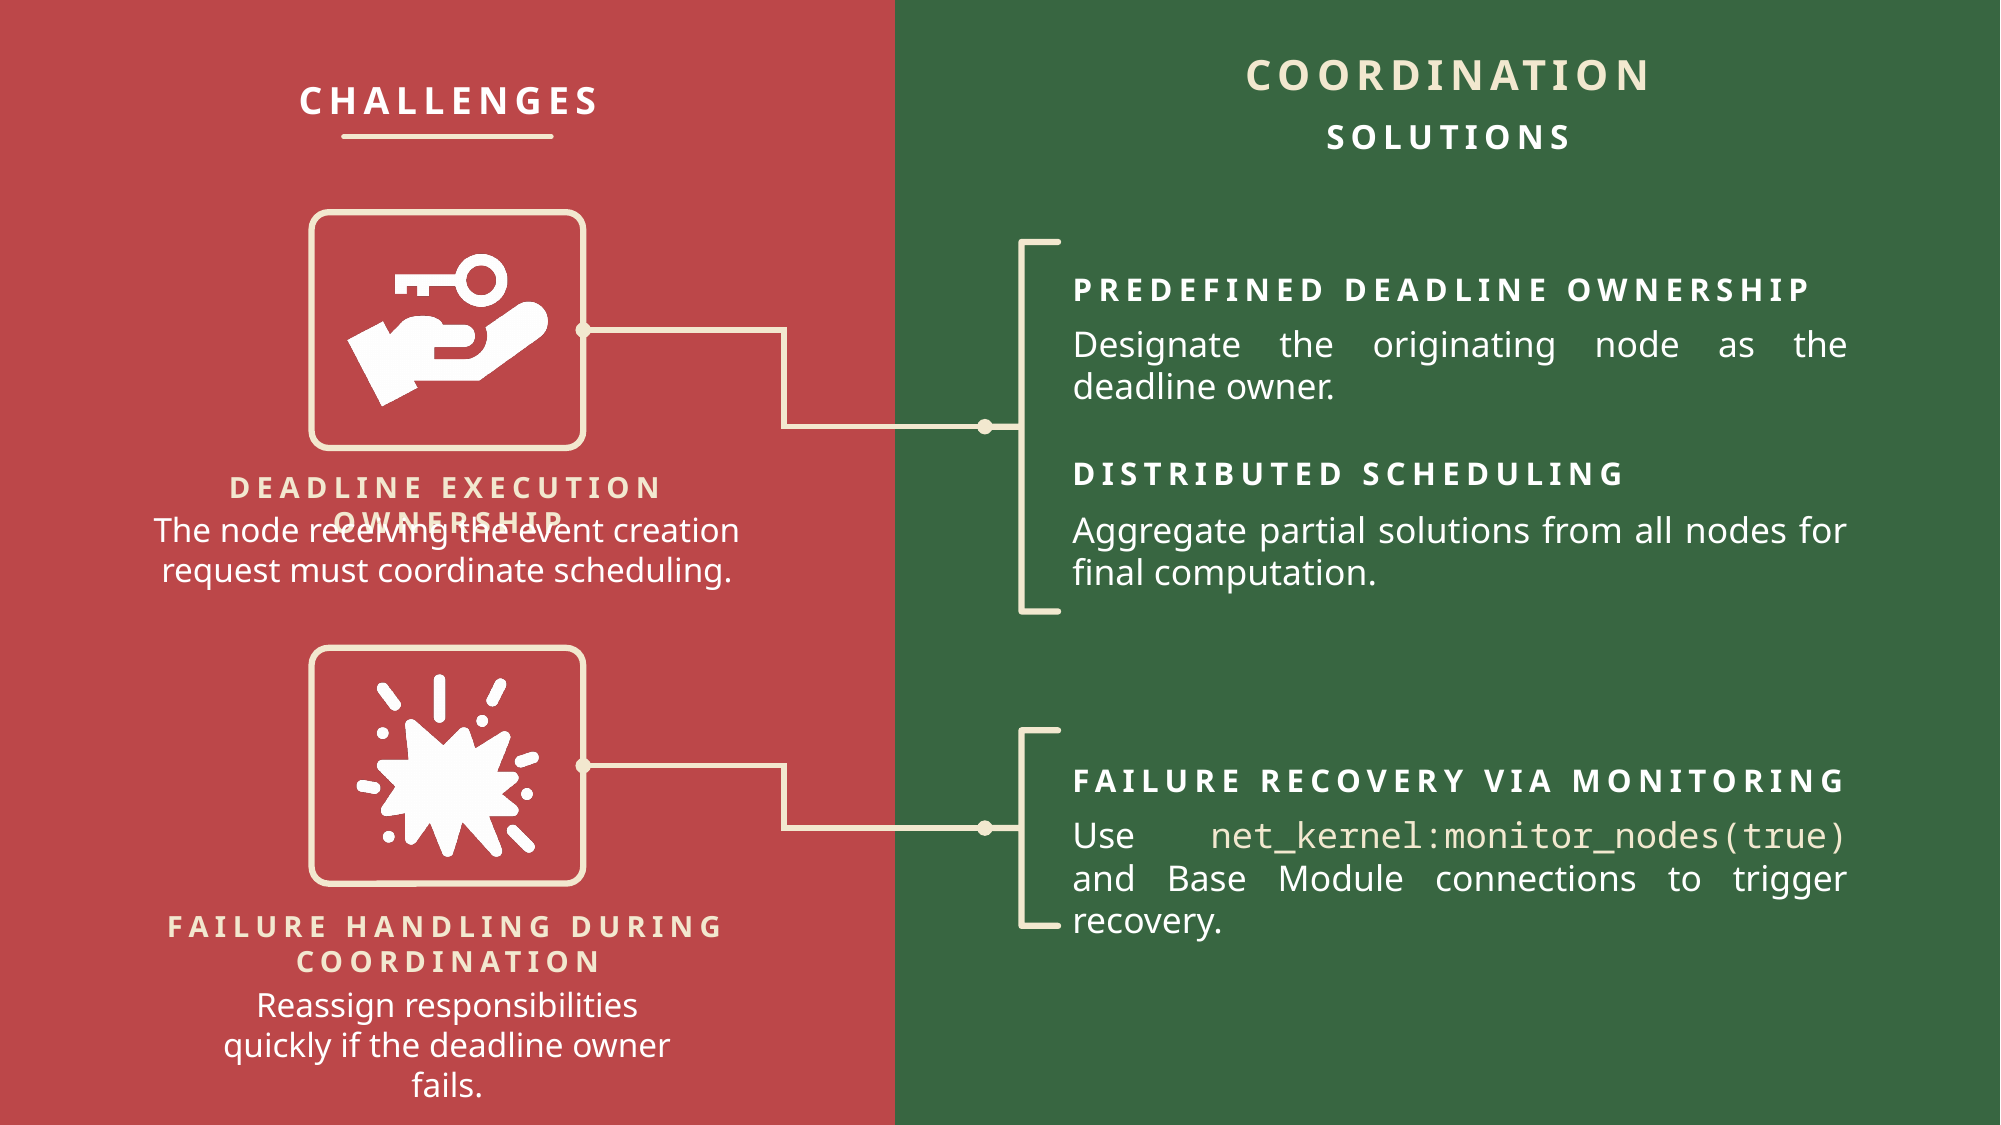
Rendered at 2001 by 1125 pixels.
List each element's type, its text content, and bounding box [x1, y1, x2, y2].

text_box DEADLINE EXECUTION OWNERSHIP [105, 462, 790, 548]
text_box [993, 240, 1060, 614]
text_box COORDINATION [894, 41, 2000, 107]
text_box FAILURE HANDLING DURING COORDINATION [78, 900, 817, 986]
text_box Designate the originating node as the deadline owner. [1058, 314, 1864, 415]
text_box [0, 0, 896, 1125]
text_box DISTRIBUTED SCHEDULING [1057, 447, 1863, 500]
text_box [310, 210, 585, 450]
text_box The node receiving the event creation request must coordinate scheduling. [132, 501, 763, 597]
text_box Aggregate partial solutions from all nodes for final computation. [1057, 500, 1863, 601]
text_box Reassign responsibilities quickly if the deadline owner fails. [191, 977, 703, 1112]
text_box CHALLENGES [119, 69, 776, 130]
text_box [993, 728, 1060, 928]
text_box PREDEFINED DEADLINE OWNERSHIP [1058, 262, 1864, 314]
text_box SOLUTIONS [1119, 108, 1776, 164]
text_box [582, 765, 986, 829]
text_box FAILURE RECOVERY VIA MONITORING [1059, 753, 1863, 805]
text_box Use net_kernel:monitor_nodes(true) and Base Module connections to trigger recovery. [1057, 805, 1863, 949]
text_box [310, 646, 585, 886]
picture [346, 229, 549, 431]
picture [349, 668, 545, 864]
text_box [582, 329, 986, 428]
